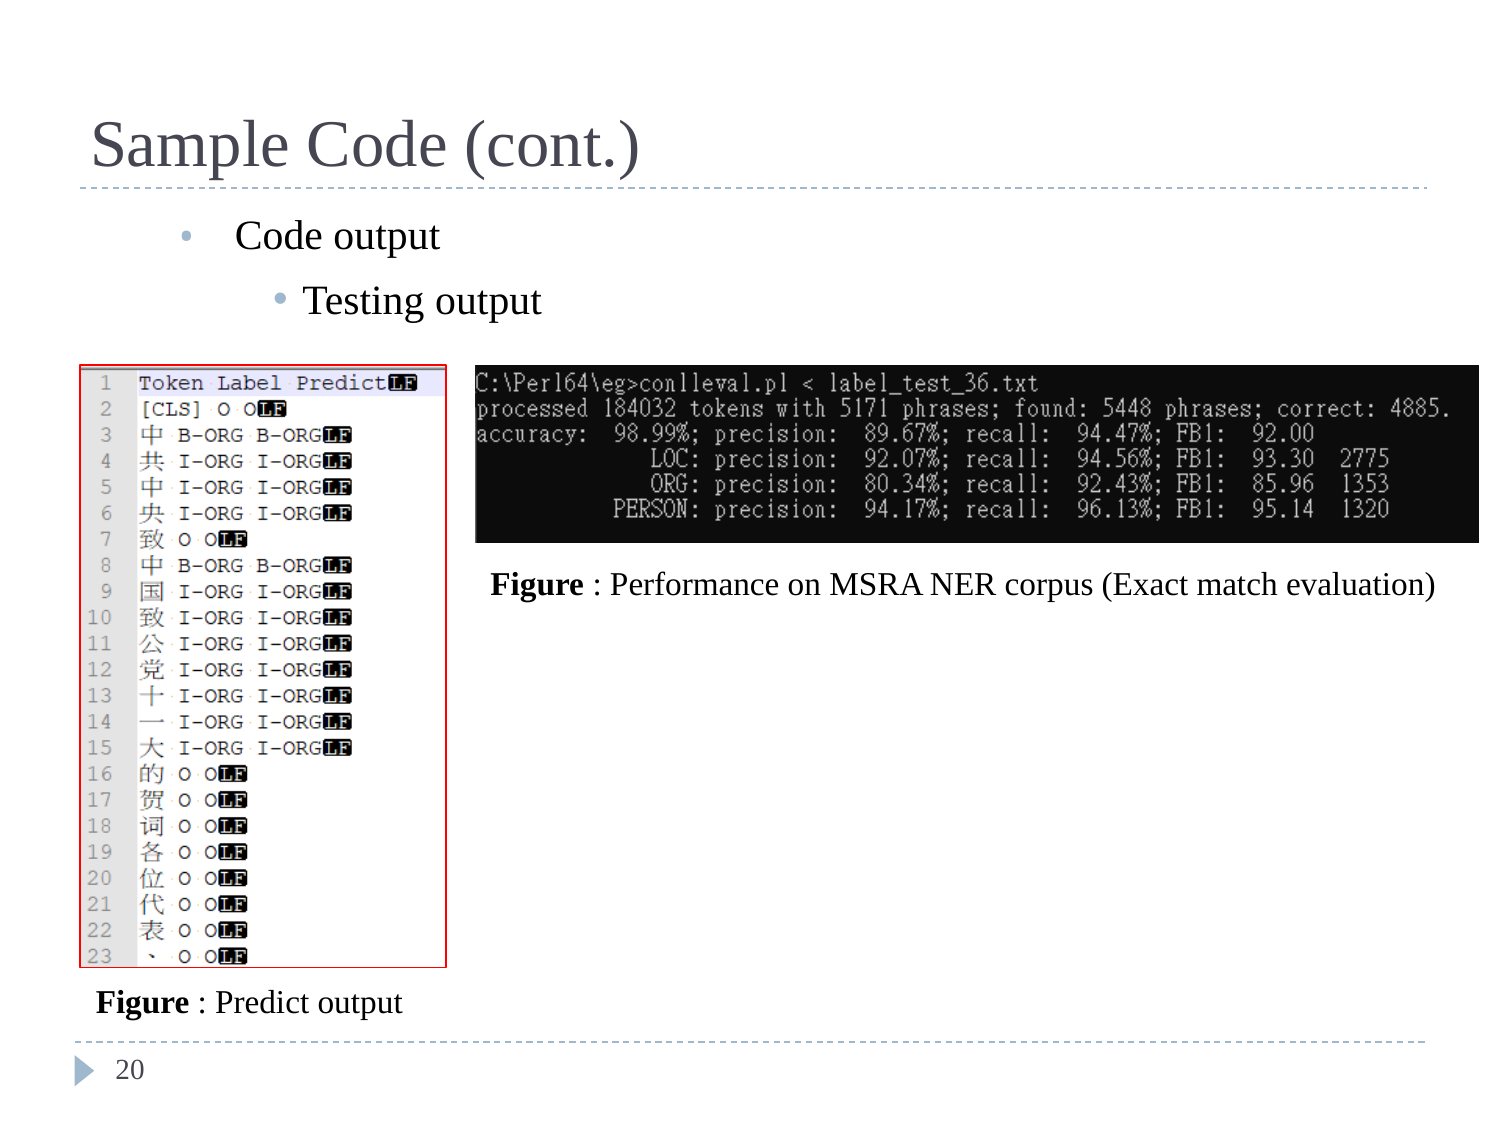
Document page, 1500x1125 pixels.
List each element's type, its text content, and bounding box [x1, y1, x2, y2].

text_box Figure : Performance on MSRA NER corpus (Exact match evaluation) [475, 554, 1500, 610]
text_box Figure : Predict output [80, 973, 446, 1028]
title Sample Code (cont.) [75, 24, 1425, 188]
slide_number ‹#› [100, 1042, 426, 1103]
list Code output Testing output [75, 200, 1425, 1010]
picture [80, 365, 446, 967]
picture [475, 365, 1479, 543]
